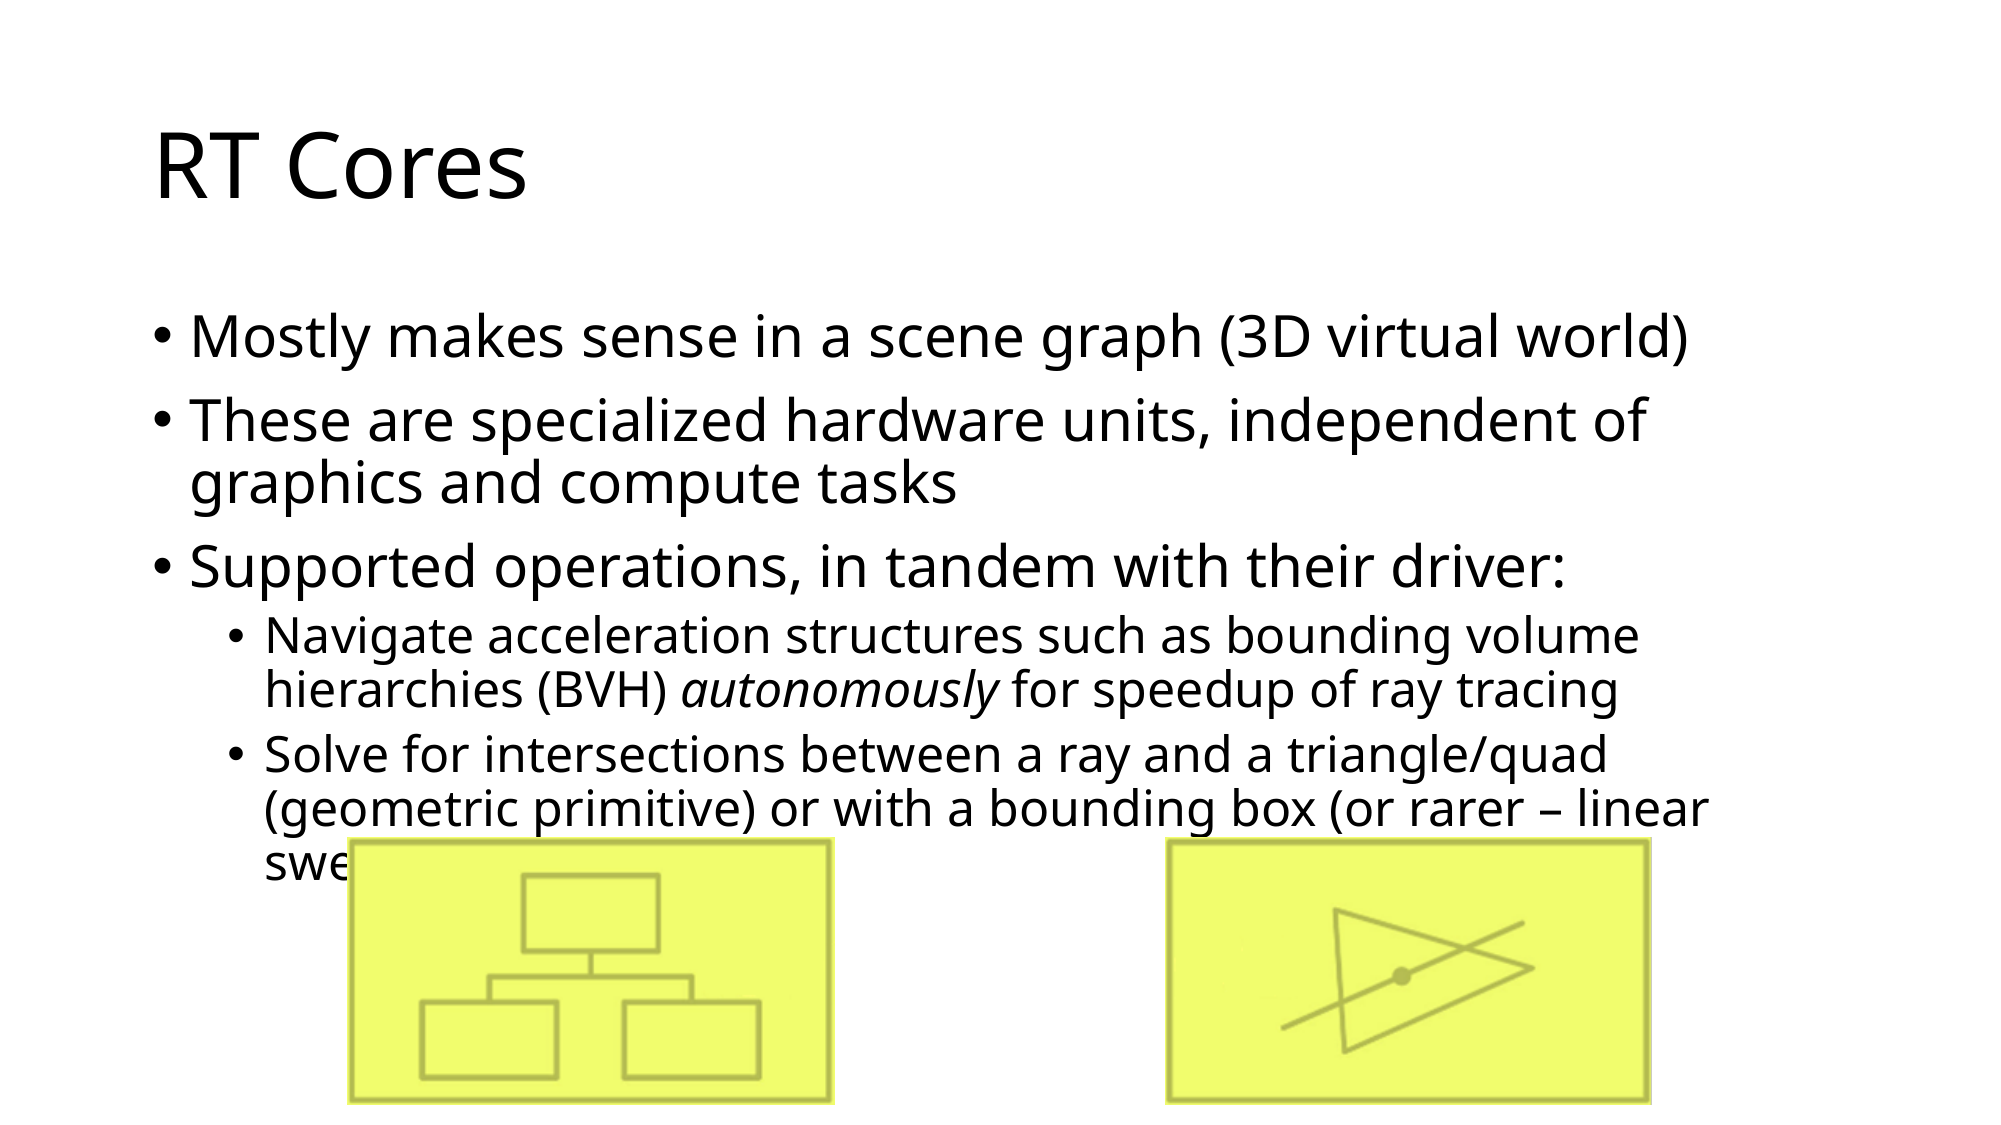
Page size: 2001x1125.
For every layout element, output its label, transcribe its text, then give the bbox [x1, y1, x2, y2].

list Mostly makes sense in a scene graph (3D virtual world) These are specialized hardware units, independent of graphics and compute tasks Supported operations, in tandem with their driver: Navigate acceleration structures such as bounding volume hierarchies (BVH) autonomously for speedup of ray tracing Solve for intersections between a ray and a triangle/quad (geometric primitive) or with a bounding box (or rarer – linear swept spheres) [137, 299, 1863, 1014]
picture [1164, 837, 1654, 1106]
picture [346, 837, 836, 1106]
title RT Cores [137, 59, 1863, 278]
